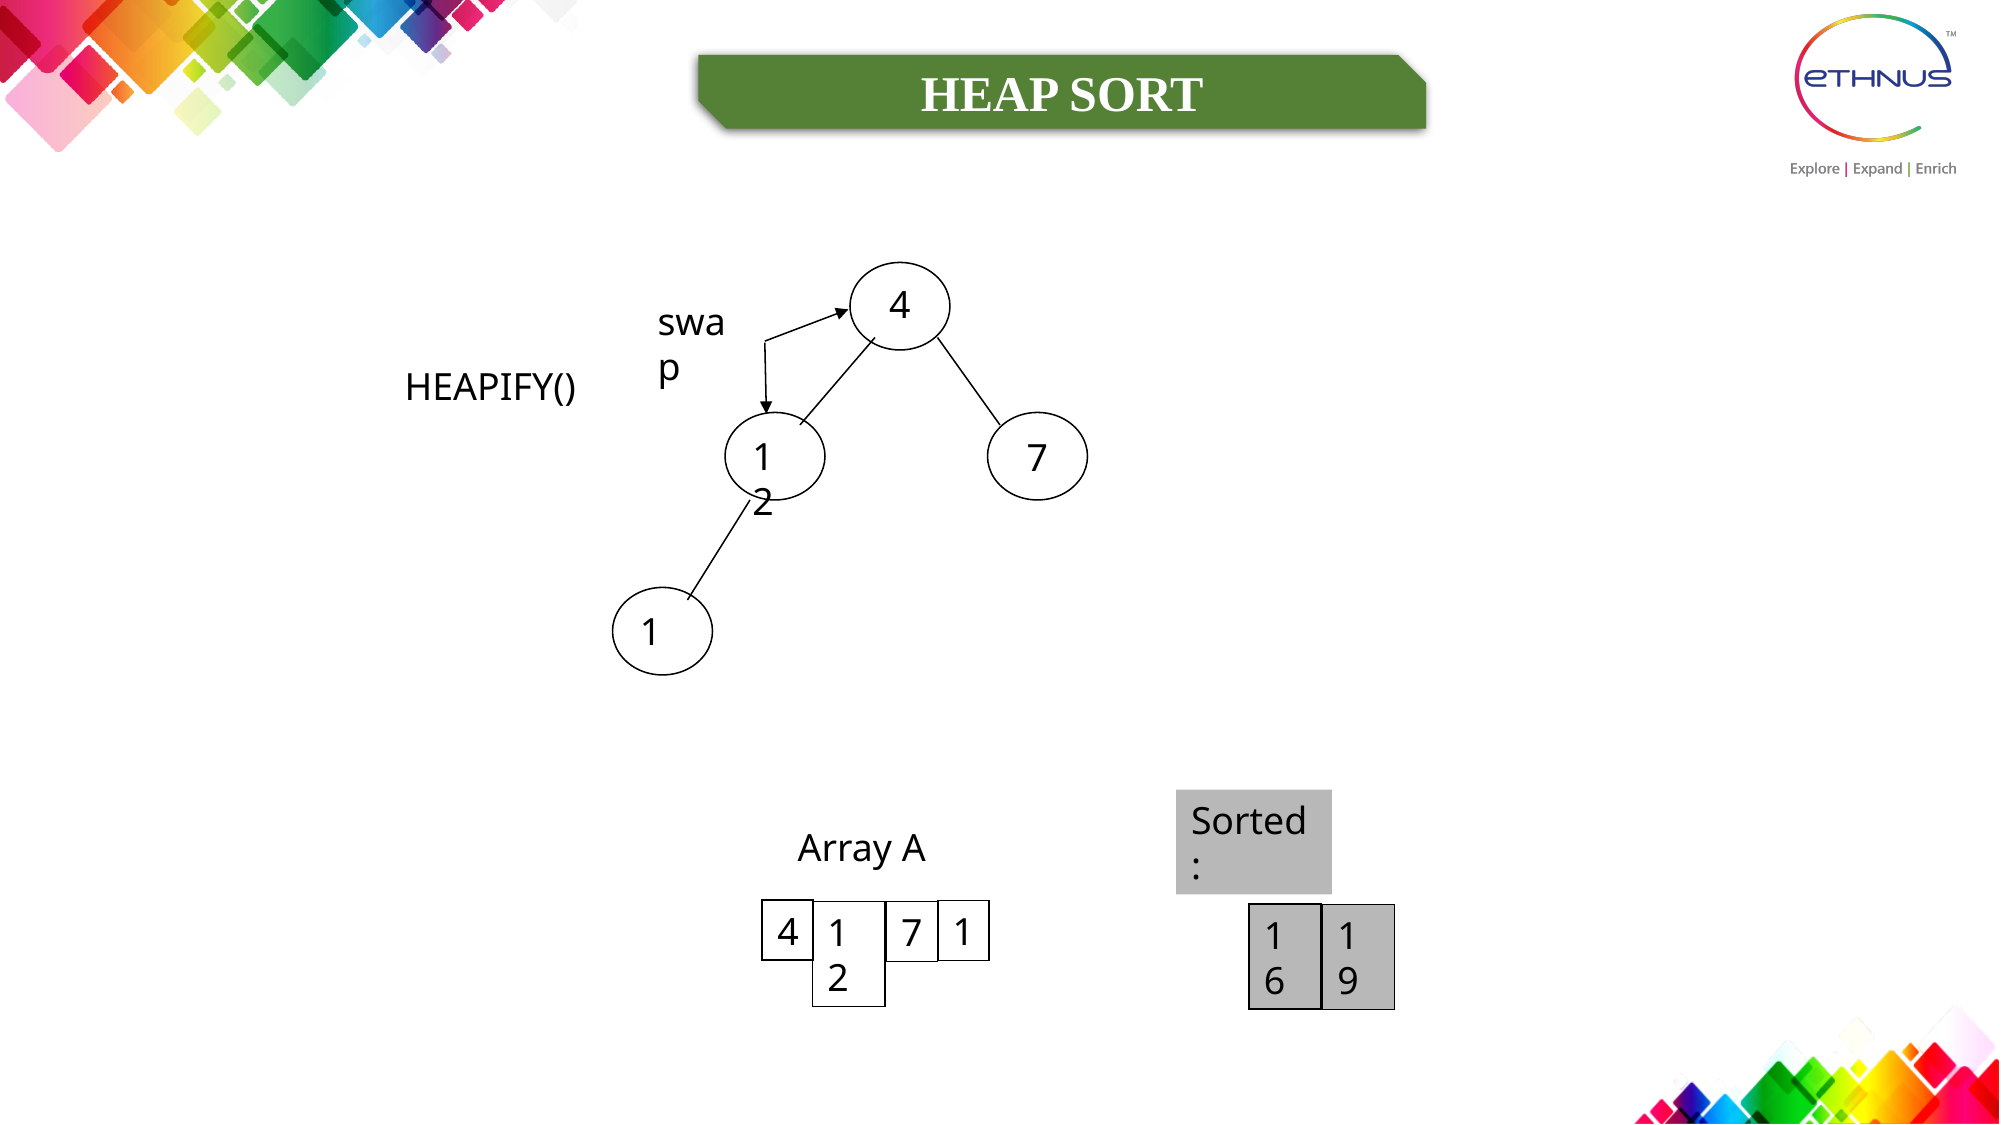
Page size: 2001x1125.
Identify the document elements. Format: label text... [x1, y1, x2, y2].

text_box swap [642, 290, 763, 396]
picture [0, 0, 578, 153]
text_box HEAP SORT [698, 54, 1427, 129]
text_box [741, 412, 794, 424]
picture [1582, 1005, 2000, 1125]
text_box [849, 262, 950, 350]
text_box [725, 427, 737, 485]
text_box [810, 435, 826, 488]
text_box 4 [874, 273, 926, 334]
text_box 1 [937, 900, 990, 961]
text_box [937, 337, 1001, 426]
text_box Array A [782, 816, 954, 877]
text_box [799, 337, 876, 426]
text_box 12 [812, 901, 885, 1007]
text_box 7 [1011, 426, 1063, 487]
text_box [687, 499, 751, 601]
text_box 4 [762, 900, 814, 961]
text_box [764, 309, 849, 342]
text_box 1 [624, 599, 676, 660]
text_box 16 [1248, 904, 1322, 1010]
text_box 19 [1322, 904, 1395, 1010]
text_box 12 [737, 424, 810, 530]
text_box HEAPIFY() [389, 355, 624, 416]
text_box [612, 587, 713, 675]
text_box [987, 412, 1088, 500]
text_box Sorted: [1176, 789, 1332, 895]
picture [1790, 14, 1956, 177]
text_box 7 [886, 901, 938, 962]
